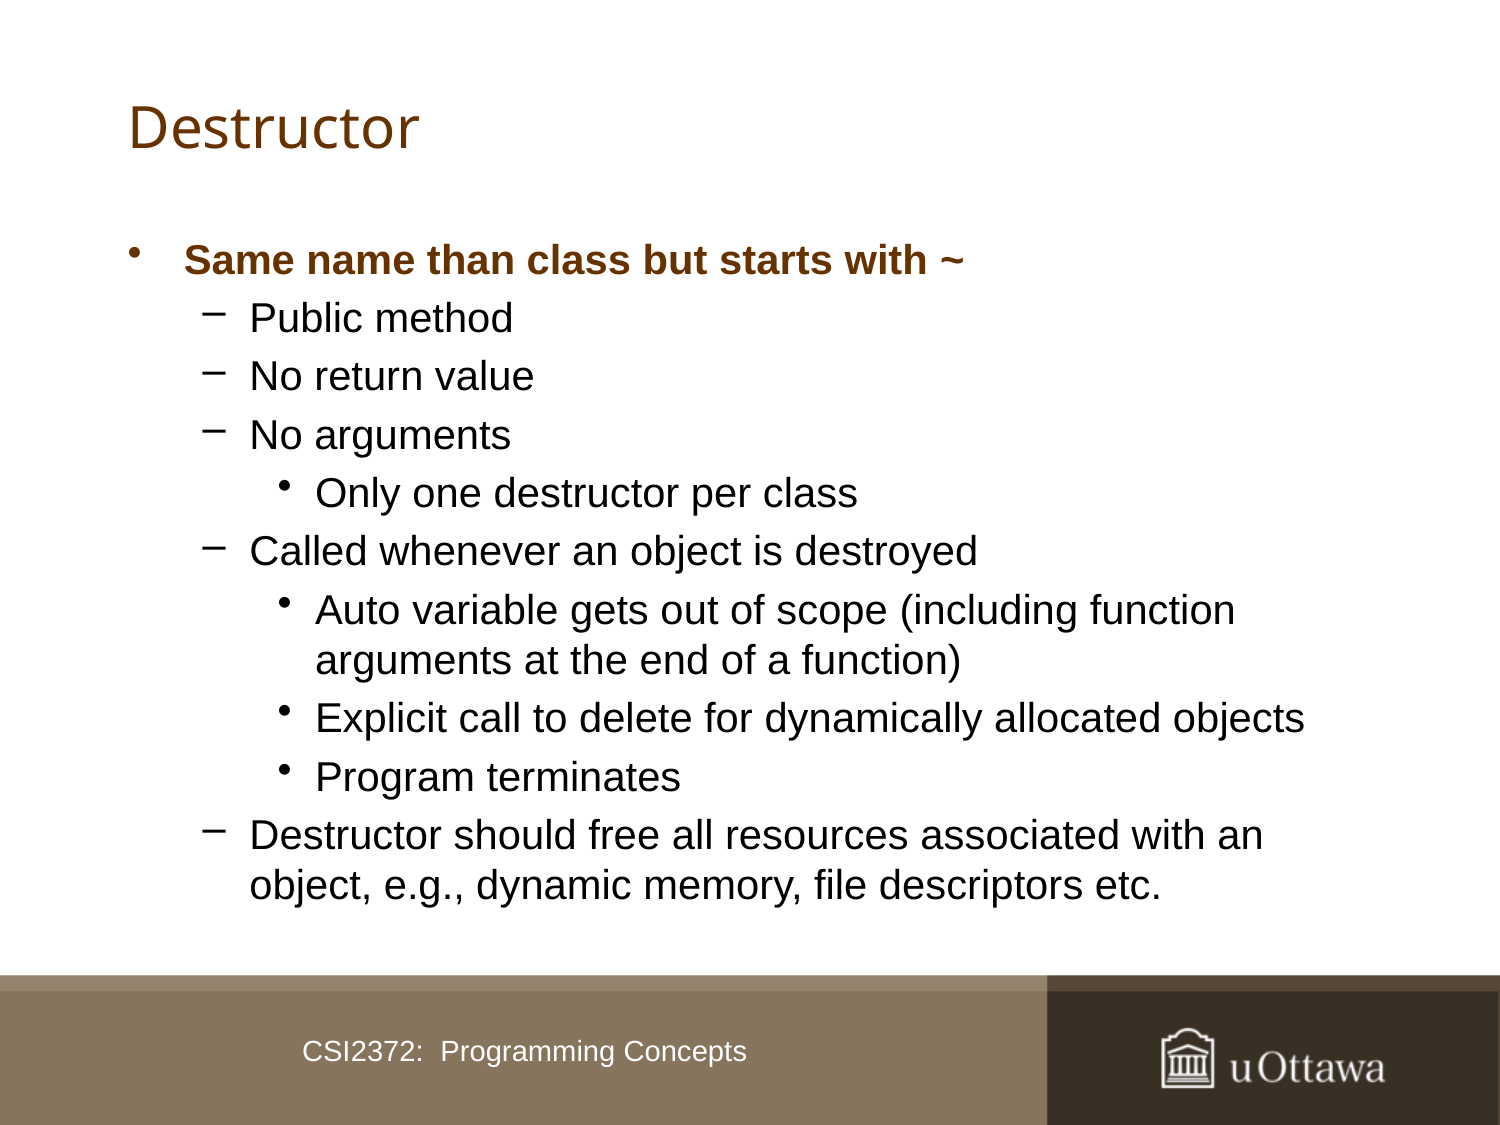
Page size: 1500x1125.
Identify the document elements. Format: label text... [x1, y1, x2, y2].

picture [0, 0, 1500, 1125]
footer CSI2372: Programming Concepts [49, 1024, 1001, 1076]
list Same name than class but starts with ~ Public method No return value No arguments Only one destructor per class Called whenever an object is destroyed Auto variable gets out of scope (including function arguments at the end of a function) Explicit call to delete for dynamically allocated objects Program terminates Destructor should free all resources associated with an object, e.g., dynamic memory, file descriptors etc. [112, 224, 1388, 925]
title Destructor [112, 62, 1388, 188]
